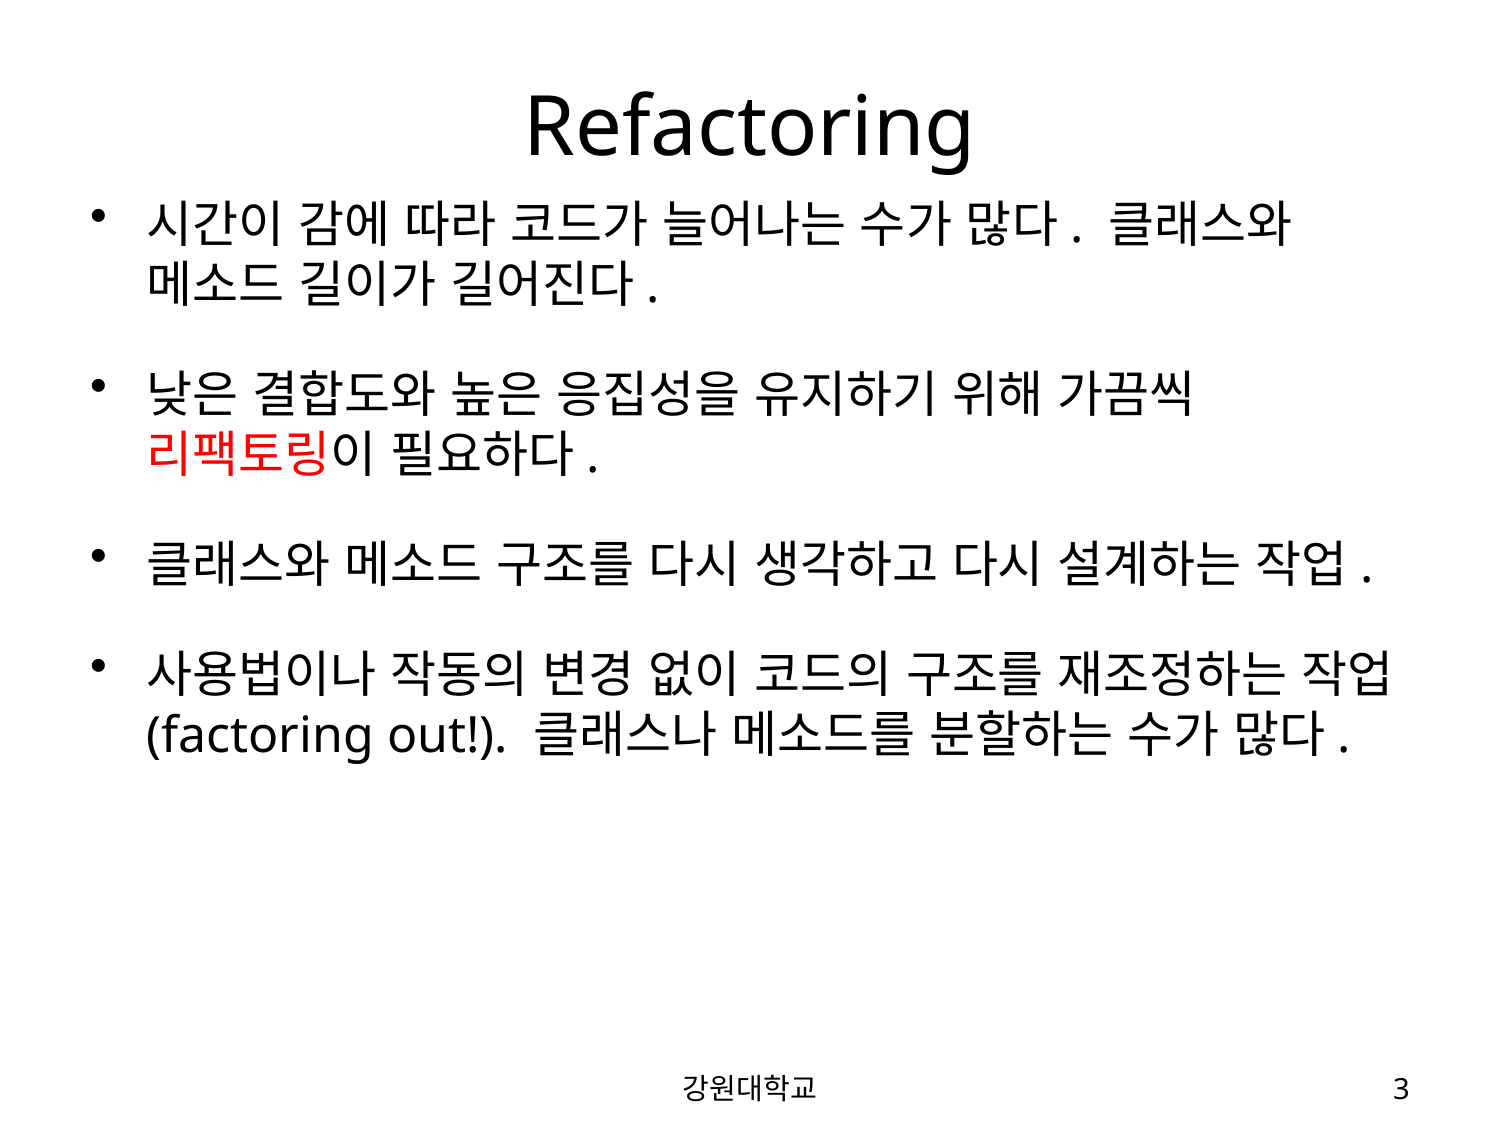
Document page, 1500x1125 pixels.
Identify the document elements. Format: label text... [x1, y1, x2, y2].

slide_number 3 [1074, 1062, 1426, 1103]
footer 강원대학교 [512, 1062, 988, 1103]
list 시간이 감에 따라 코드가 늘어나는 수가 많다. 클래스와 메소드 길이가 길어진다. 낮은 결합도와 높은 응집성을 유지하기 위해 가끔씩 리팩토링이 필요하다. 클래스와 메소드 구조를 다시 생각하고 다시 설계하는 작업. 사용법이나 작동의 변경 없이 코드의 구조를 재조정하는 작업 (factoring out!). 클래스나 메소드를 분할하는 수가 많다. [74, 184, 1426, 965]
title Refactoring [74, 44, 1426, 184]
